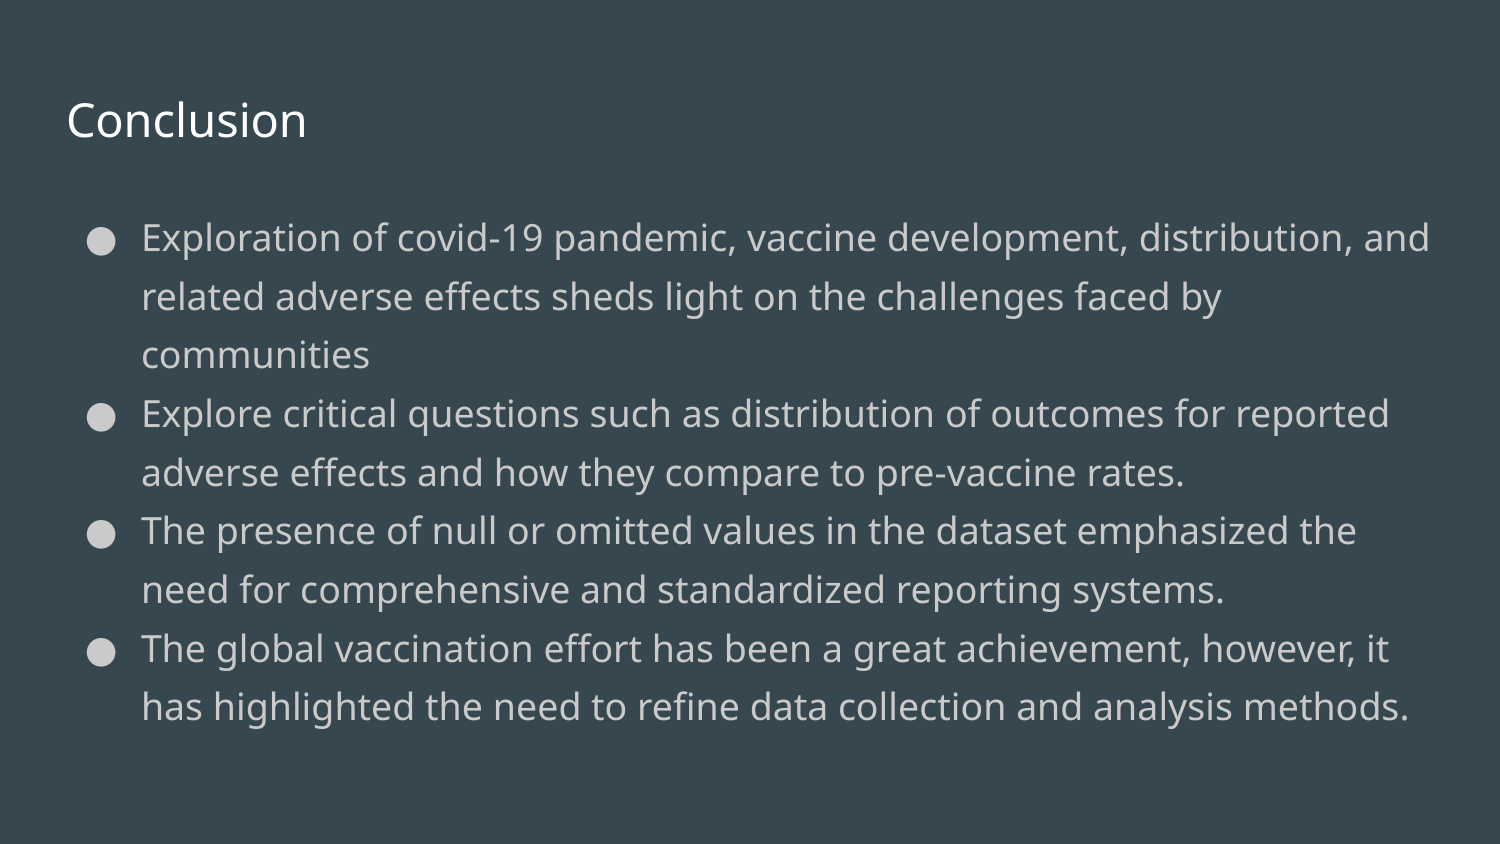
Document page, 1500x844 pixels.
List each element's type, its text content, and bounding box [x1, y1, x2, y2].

list Exploration of covid-19 pandemic, vaccine development, distribution, and related adverse effects sheds light on the challenges faced by communities Explore critical questions such as distribution of outcomes for reported adverse effects and how they compare to pre-vaccine rates. The presence of null or omitted values in the dataset emphasized the need for comprehensive and standardized reporting systems. The global vaccination effort has been a great achievement, however, it has highlighted the need to refine data collection and analysis methods. [51, 189, 1449, 750]
title Conclusion [51, 72, 1449, 167]
